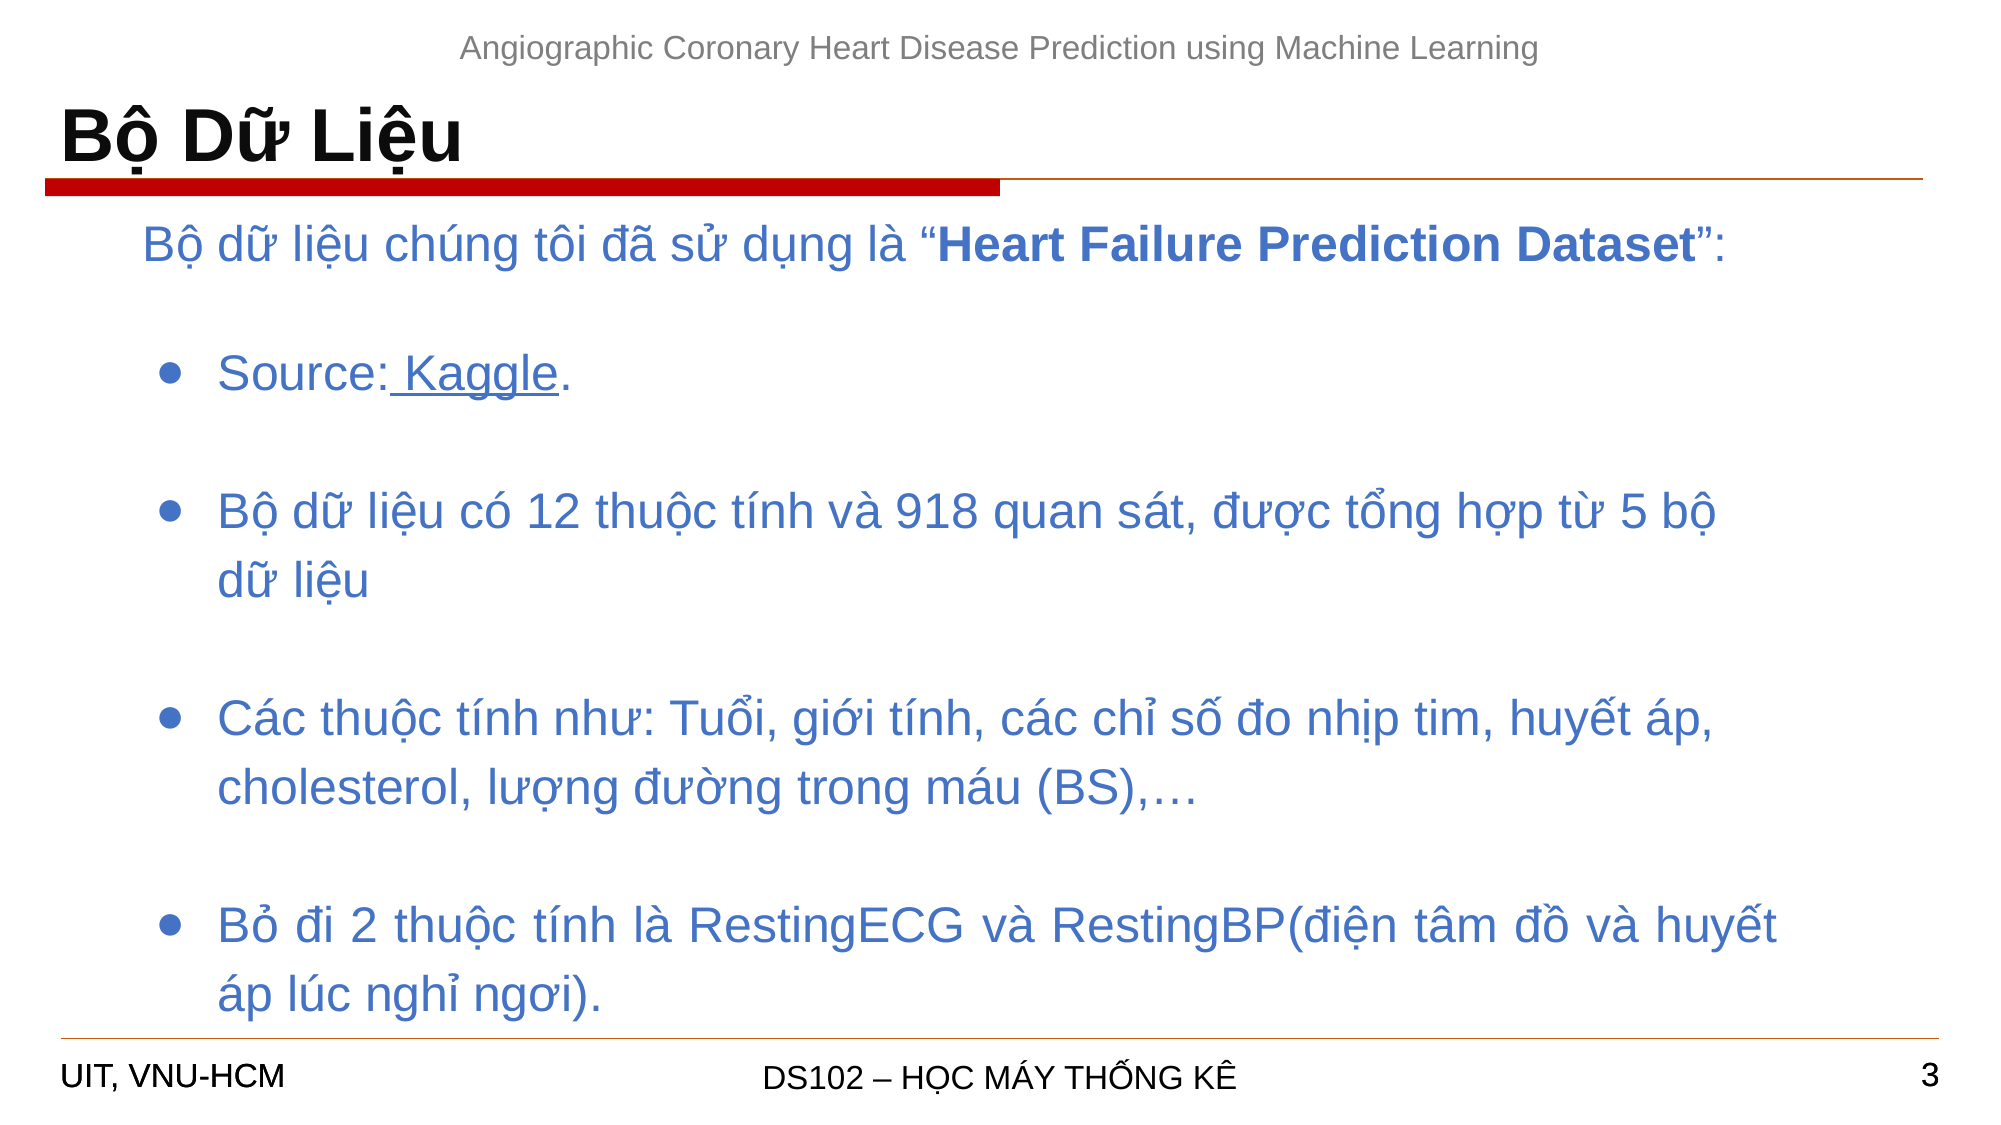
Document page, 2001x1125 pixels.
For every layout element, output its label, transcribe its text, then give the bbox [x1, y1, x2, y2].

text_box Bộ dữ liệu chúng tôi đã sử dụng là “Heart Failure Prediction Dataset”: Source: Kaggle. Bộ dữ liệu có 12 thuộc tính và 918 quan sát, được tổng hợp từ 5 bộ dữ liệu Các thuộc tính như: Tuổi, giới tính, các chỉ số đo nhịp tim, huyết áp, cholesterol, lượng đường trong máu (BS),… Bỏ đi 2 thuộc tính là RestingECG và RestingBP(điện tâm đồ và huyết áp lúc nghỉ ngơi). [127, 1050, 1794, 1125]
text_box Angiographic Coronary Heart Disease Prediction using Machine Learning [182, 18, 1819, 114]
text_box ‹#› [1865, 1042, 1955, 1103]
text_box UIT, VNU-HCM [45, 1046, 127, 1107]
text_box Bộ Dữ Liệu [45, 78, 608, 177]
text_box Bộ dữ liệu chúng tôi đã sử dụng là “Heart Failure Prediction Dataset”: Source: Kaggle. Bộ dữ liệu có 12 thuộc tính và 918 quan sát, được tổng hợp từ 5 bộ dữ liệu Các thuộc tính như: Tuổi, giới tính, các chỉ số đo nhịp tim, huyết áp, cholesterol, lượng đường trong máu (BS),… Bỏ đi 2 thuộc tính là RestingECG và RestingBP(điện tâm đồ và huyết áp lúc nghỉ ngơi). [127, 208, 1794, 1037]
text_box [45, 178, 1924, 197]
